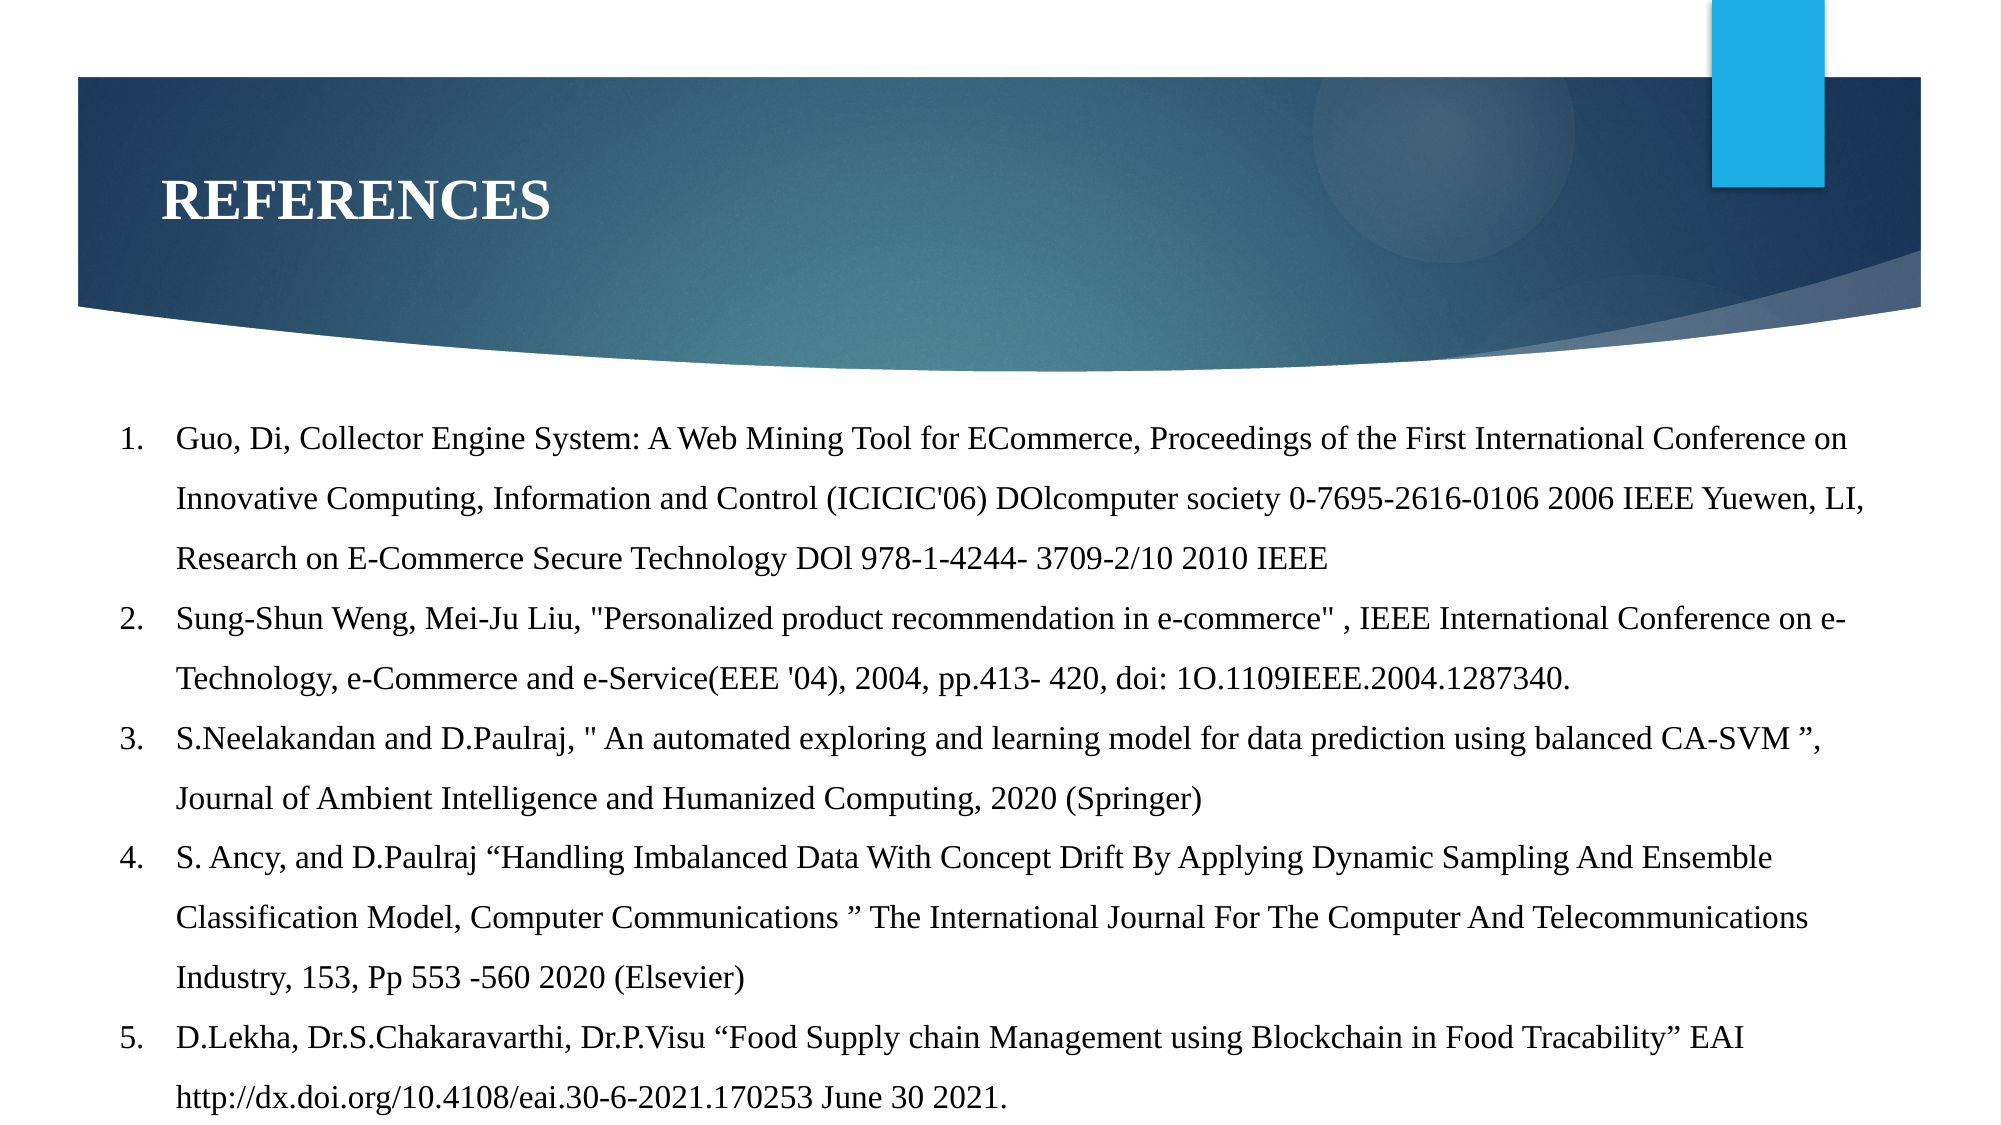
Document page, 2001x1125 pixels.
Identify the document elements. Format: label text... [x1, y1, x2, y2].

text_box REFERENCES [146, 149, 576, 239]
text_box Guo, Di, Collector Engine System: A Web Mining Tool for ECommerce, Proceedings of the First International Conference on Innovative Computing, Information and Control (ICICIC'06) DOlcomputer society 0-7695-2616-0106 2006 IEEE Yuewen, LI, Research on E-Commerce Secure Technology DOl 978-1-4244- 3709-2/10 2010 IEEE Sung-Shun Weng, Mei-Ju Liu, "Personalized product recommendation in e-commerce" , IEEE International Conference on e-Technology, e-Commerce and e-Service(EEE '04), 2004, pp.413- 420, doi: 1O.1109IEEE.2004.1287340. S.Neelakandan and D.Paulraj, " An automated exploring and learning model for data prediction using balanced CA‑SVM ”, Journal of Ambient Intelligence and Humanized Computing, 2020 (Springer) S. Ancy, and D.Paulraj “Handling Imbalanced Data With Concept Drift By Applying Dynamic Sampling And Ensemble Classification Model, Computer Communications ” The International Journal For The Computer And Telecommunications Industry, 153, Pp 553 -560 2020 (Elsevier) D.Lekha, Dr.S.Chakaravarthi, Dr.P.Visu “Food Supply chain Management using Blockchain in Food Tracability” EAI http://dx.doi.org/10.4108/eai.30-6-2021.170253 June 30 2021. [104, 389, 1896, 1123]
